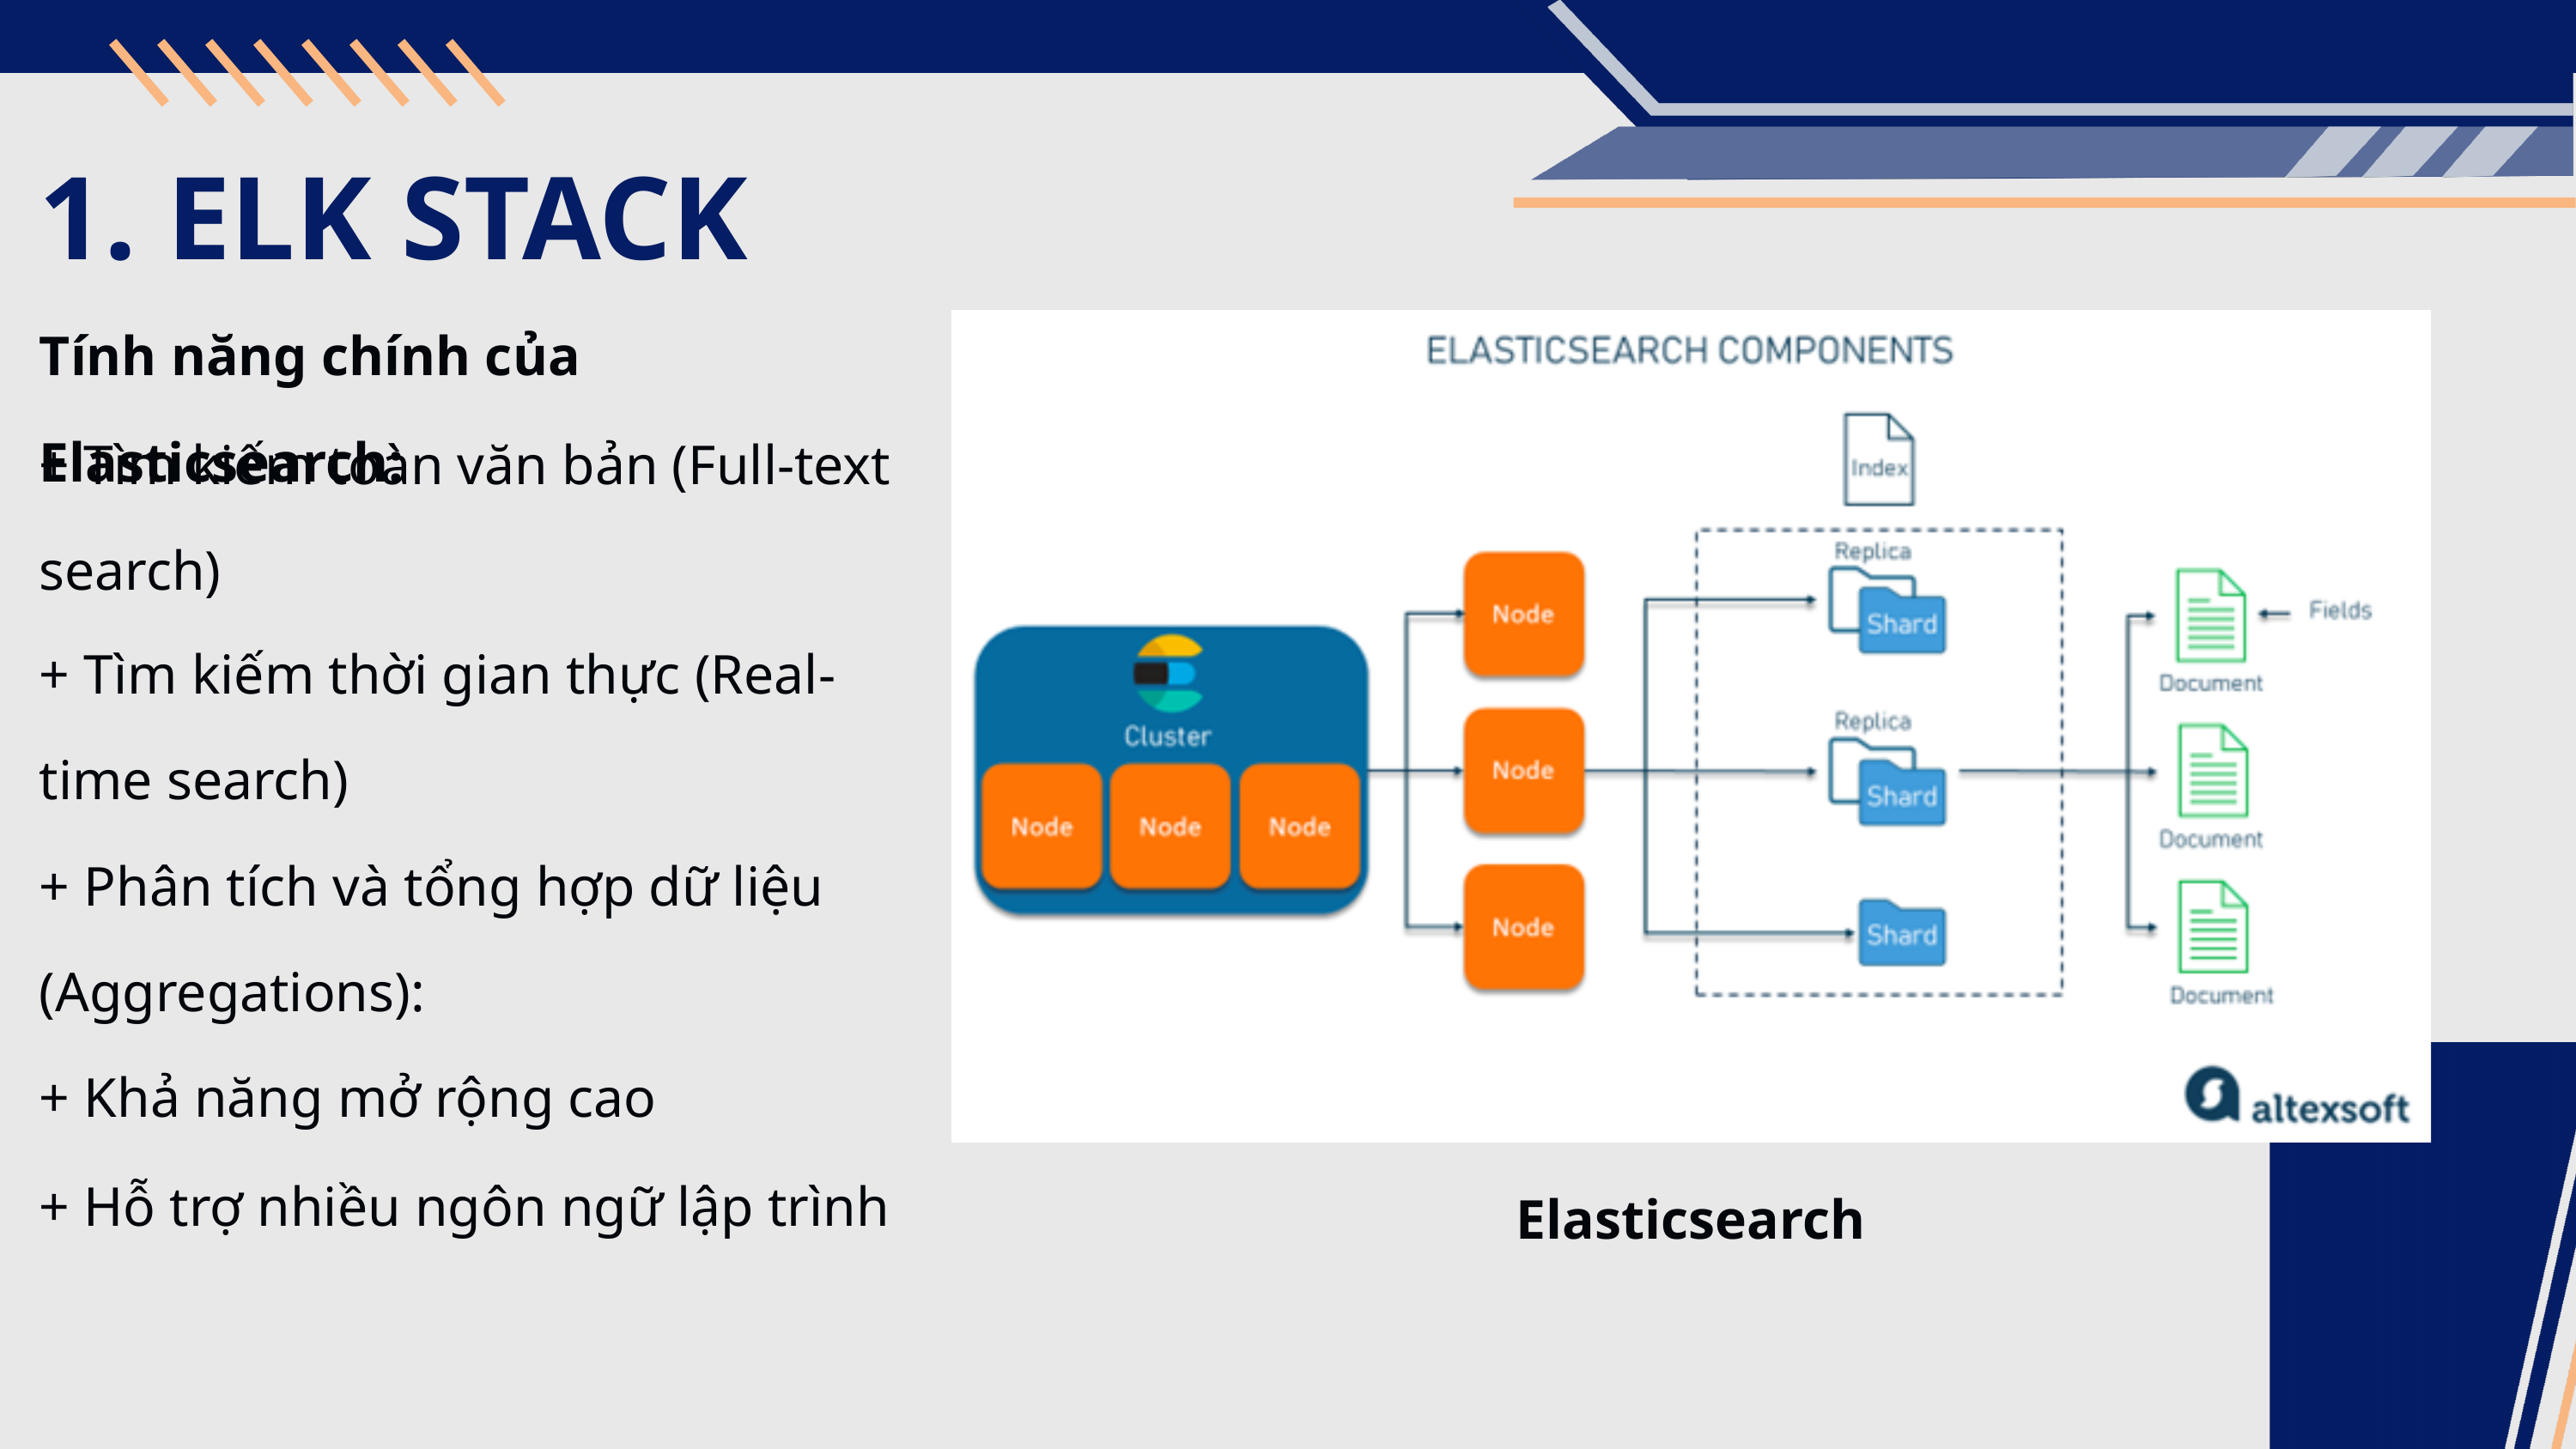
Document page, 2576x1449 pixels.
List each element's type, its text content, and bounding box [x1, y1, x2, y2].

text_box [256, 41, 303, 105]
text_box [112, 41, 159, 105]
text_box [951, 310, 2432, 1143]
text_box Elasticsearch [951, 1143, 2432, 1250]
text_box [1513, 82, 2576, 208]
text_box [2269, 1042, 2576, 1449]
text_box Tính năng chính của Elasticsearch: [39, 280, 916, 389]
text_box + Khả năng mở rộng cao [39, 1022, 916, 1129]
text_box + Phân tích và tổng hợp dữ liệu (Aggregations): [39, 809, 916, 1022]
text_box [352, 41, 399, 105]
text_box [0, 0, 2576, 73]
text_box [304, 41, 351, 105]
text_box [400, 41, 447, 105]
text_box 1. ELK STACK [39, 118, 1413, 283]
text_box + Hỗ trợ nhiều ngôn ngữ lập trình [39, 1131, 916, 1237]
text_box + Tìm kiếm thời gian thực (Real-time search) [39, 597, 916, 809]
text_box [208, 41, 255, 105]
text_box + Tìm kiếm toàn văn bản (Full-text search) [39, 389, 916, 597]
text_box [160, 41, 207, 105]
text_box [448, 41, 502, 105]
